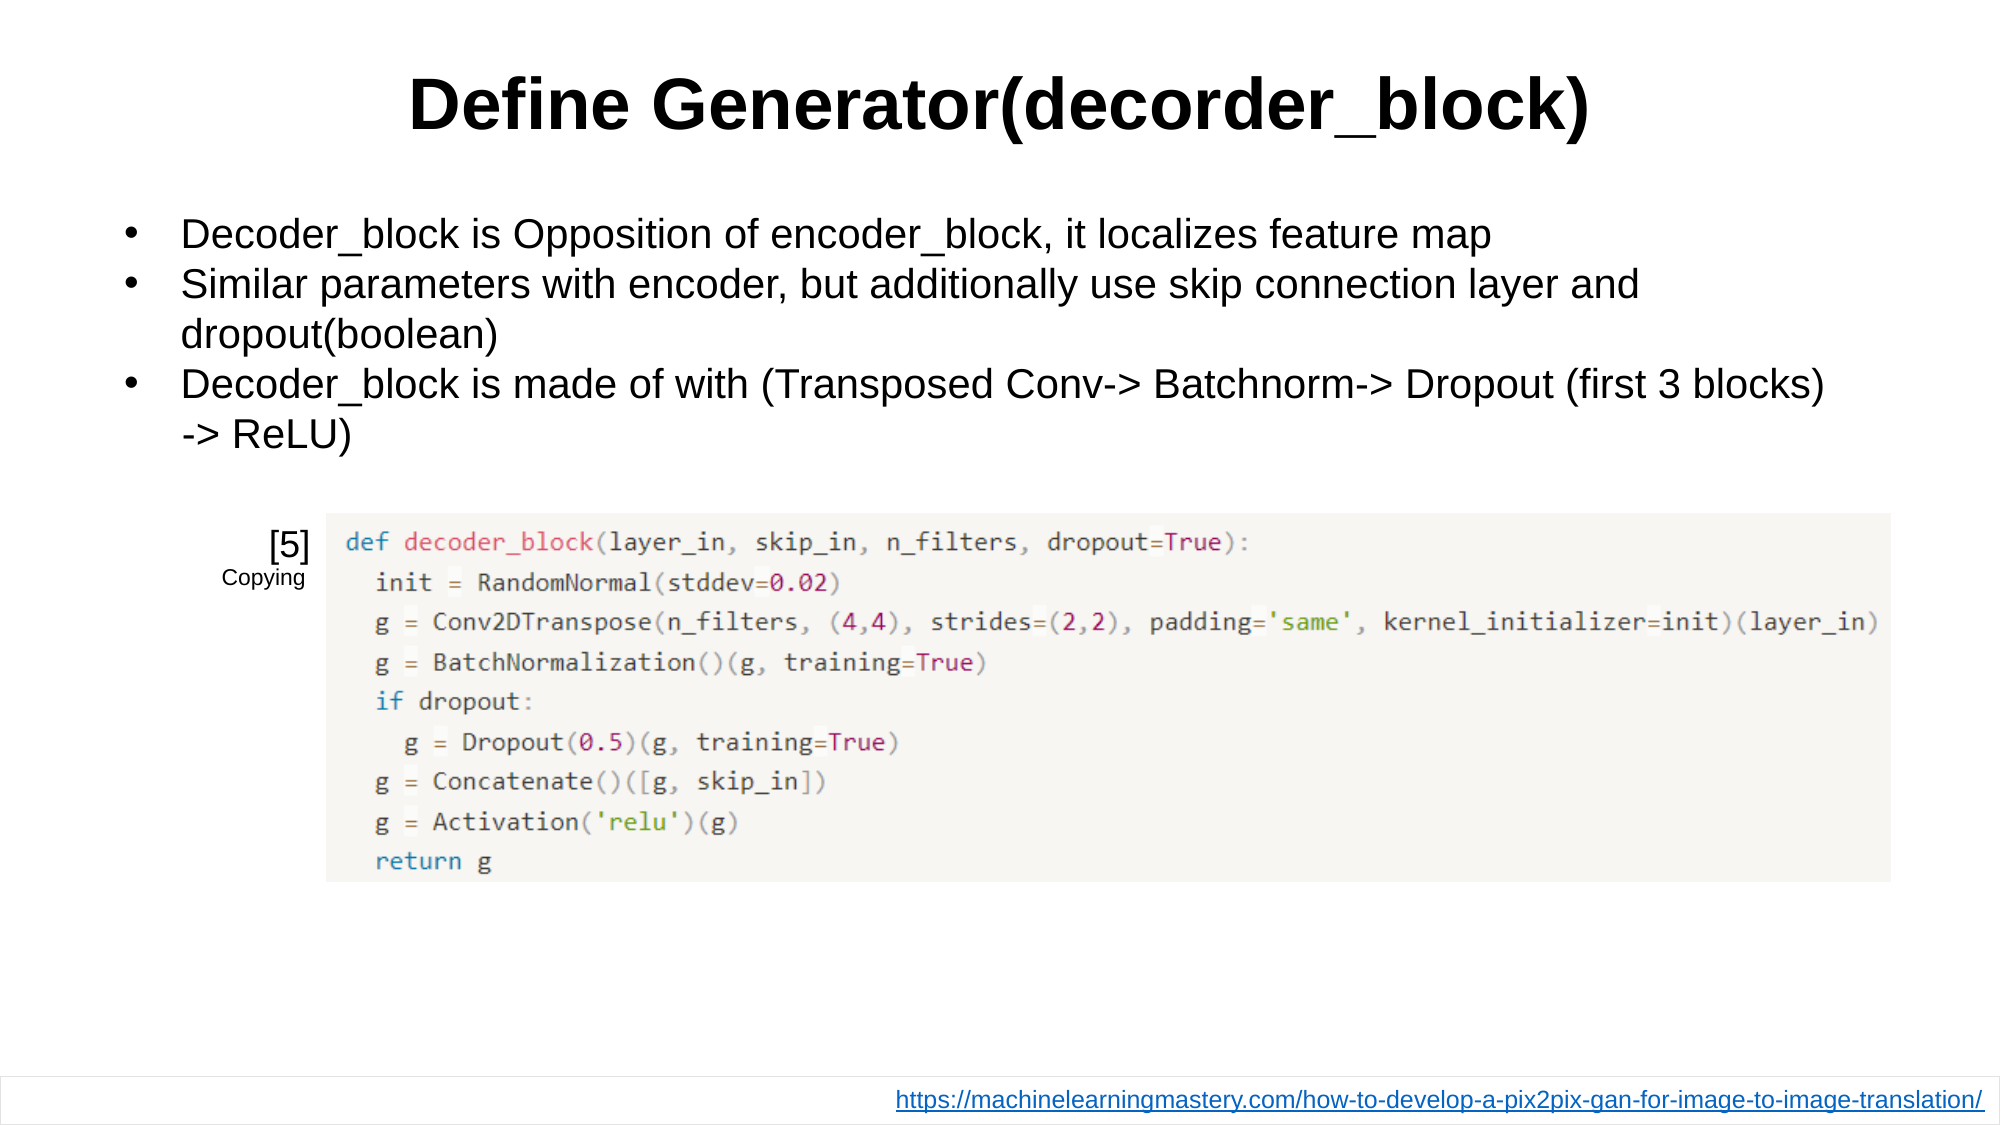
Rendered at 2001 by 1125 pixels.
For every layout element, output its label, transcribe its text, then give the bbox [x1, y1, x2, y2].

text_box Decoder_block is Opposition of encoder_block, it localizes feature map Similar parameters with encoder, but additionally use skip connection layer and dropout(boolean) Decoder_block is made of with (Transposed Conv-> Batchnorm-> Dropout (first 3 blocks) -> ReLU) [109, 199, 1891, 465]
text_box [5] [254, 513, 326, 555]
text_box https://machinelearningmastery.com/how-to-develop-a-pix2pix-gan-for-image-to-image-translation/ [0, 1076, 2000, 1125]
text_box Define Generator(decorder_block) [0, 54, 2000, 153]
text_box Copying [206, 555, 326, 598]
picture [326, 513, 1891, 882]
